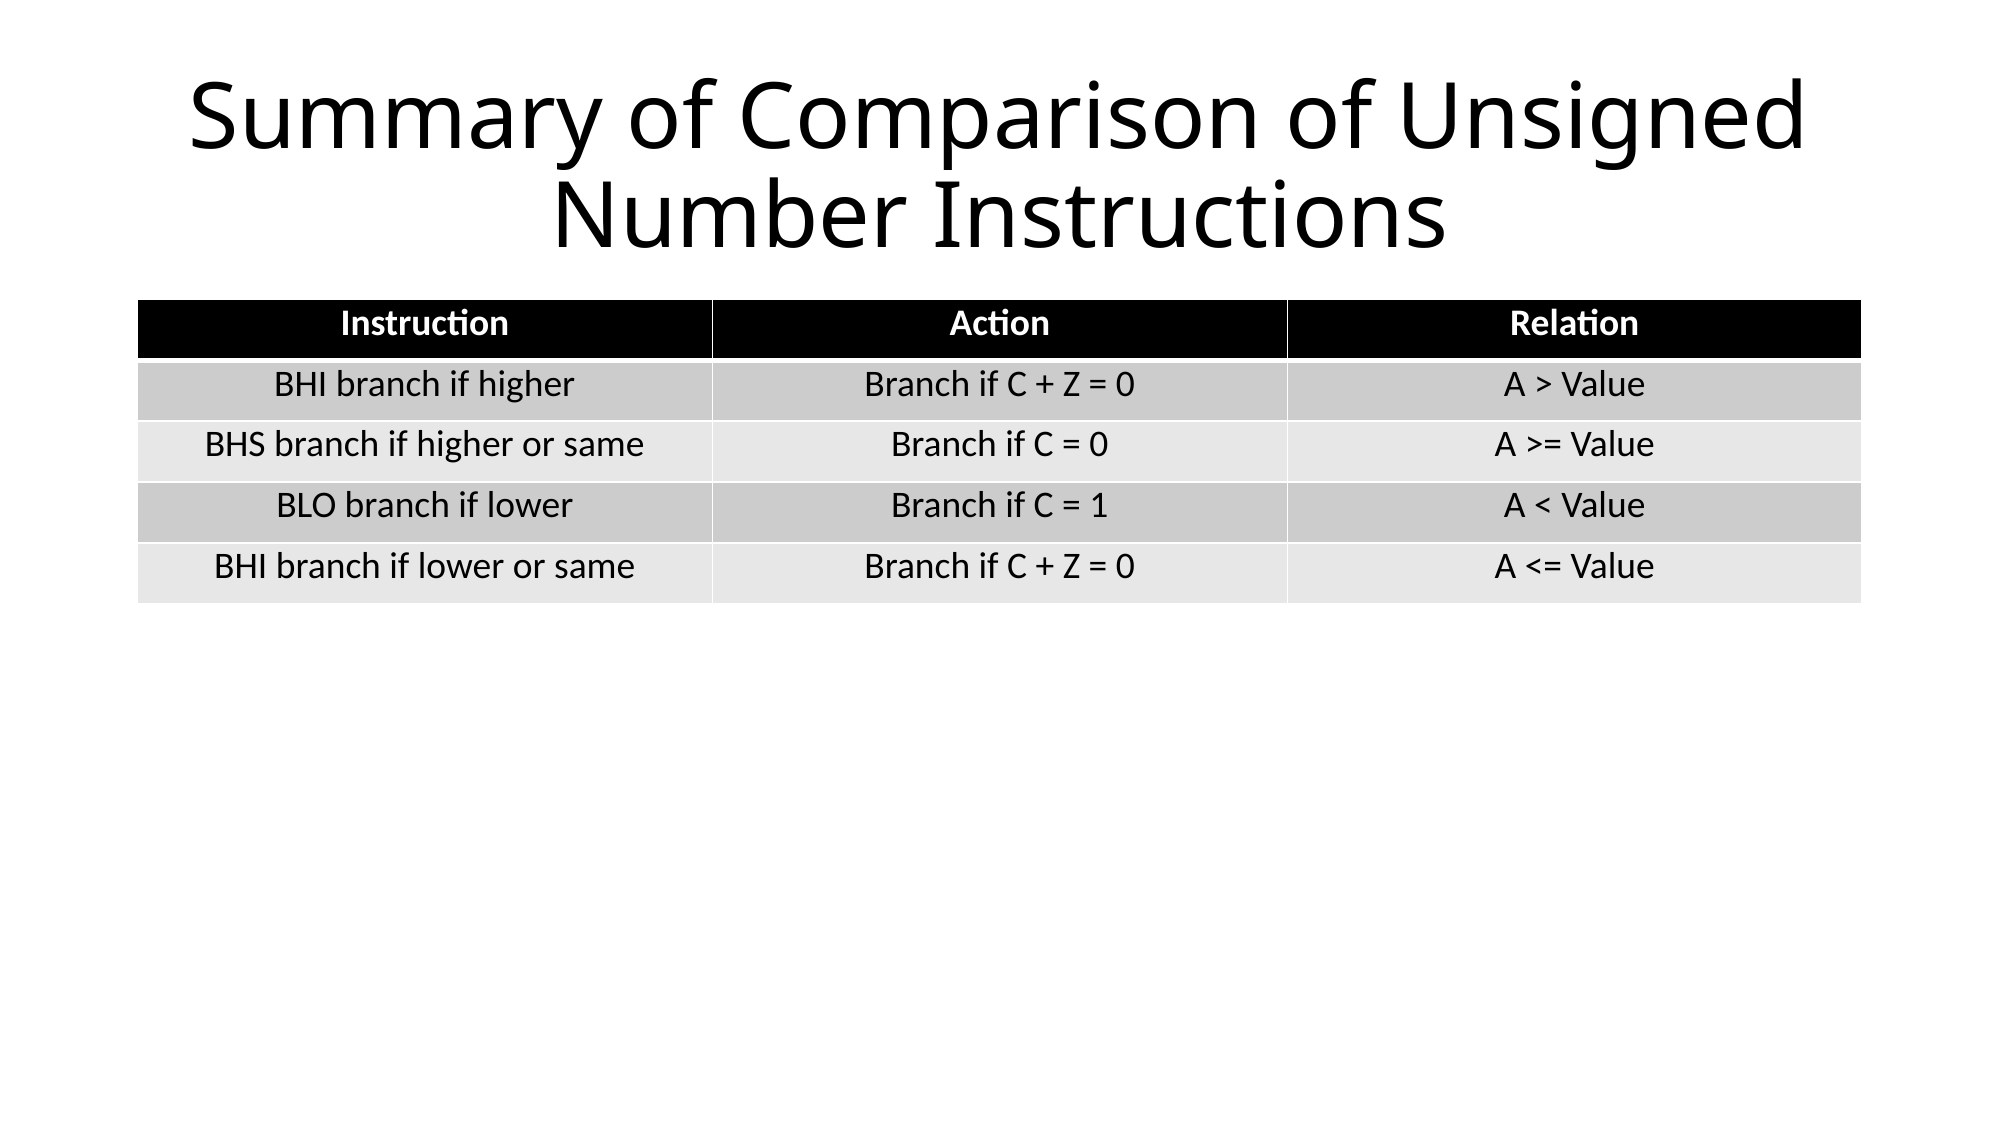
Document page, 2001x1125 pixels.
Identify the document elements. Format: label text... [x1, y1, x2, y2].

table_cell BHS branch if higher or same [138, 422, 712, 481]
table_cell A <= Value [1288, 544, 1861, 603]
table_cell A < Value [1288, 483, 1861, 542]
table_cell BLO branch if lower [138, 483, 712, 542]
table_cell Branch if C = 0 [713, 422, 1287, 481]
table_header Action [713, 300, 1287, 358]
table_cell Branch if C + Z = 0 [713, 363, 1287, 420]
table_header Relation [1288, 300, 1861, 358]
table_cell BHI branch if higher [138, 363, 712, 420]
table_cell Branch if C = 1 [713, 483, 1287, 542]
table_cell A >= Value [1288, 422, 1861, 481]
title Summary of Comparison of Unsigned Number Instructions [137, 59, 1863, 278]
table_header Instruction [138, 300, 712, 358]
table_cell Branch if C + Z = 0 [713, 544, 1287, 603]
table_cell A > Value [1288, 363, 1861, 420]
table_cell BHI branch if lower or same [138, 544, 712, 603]
